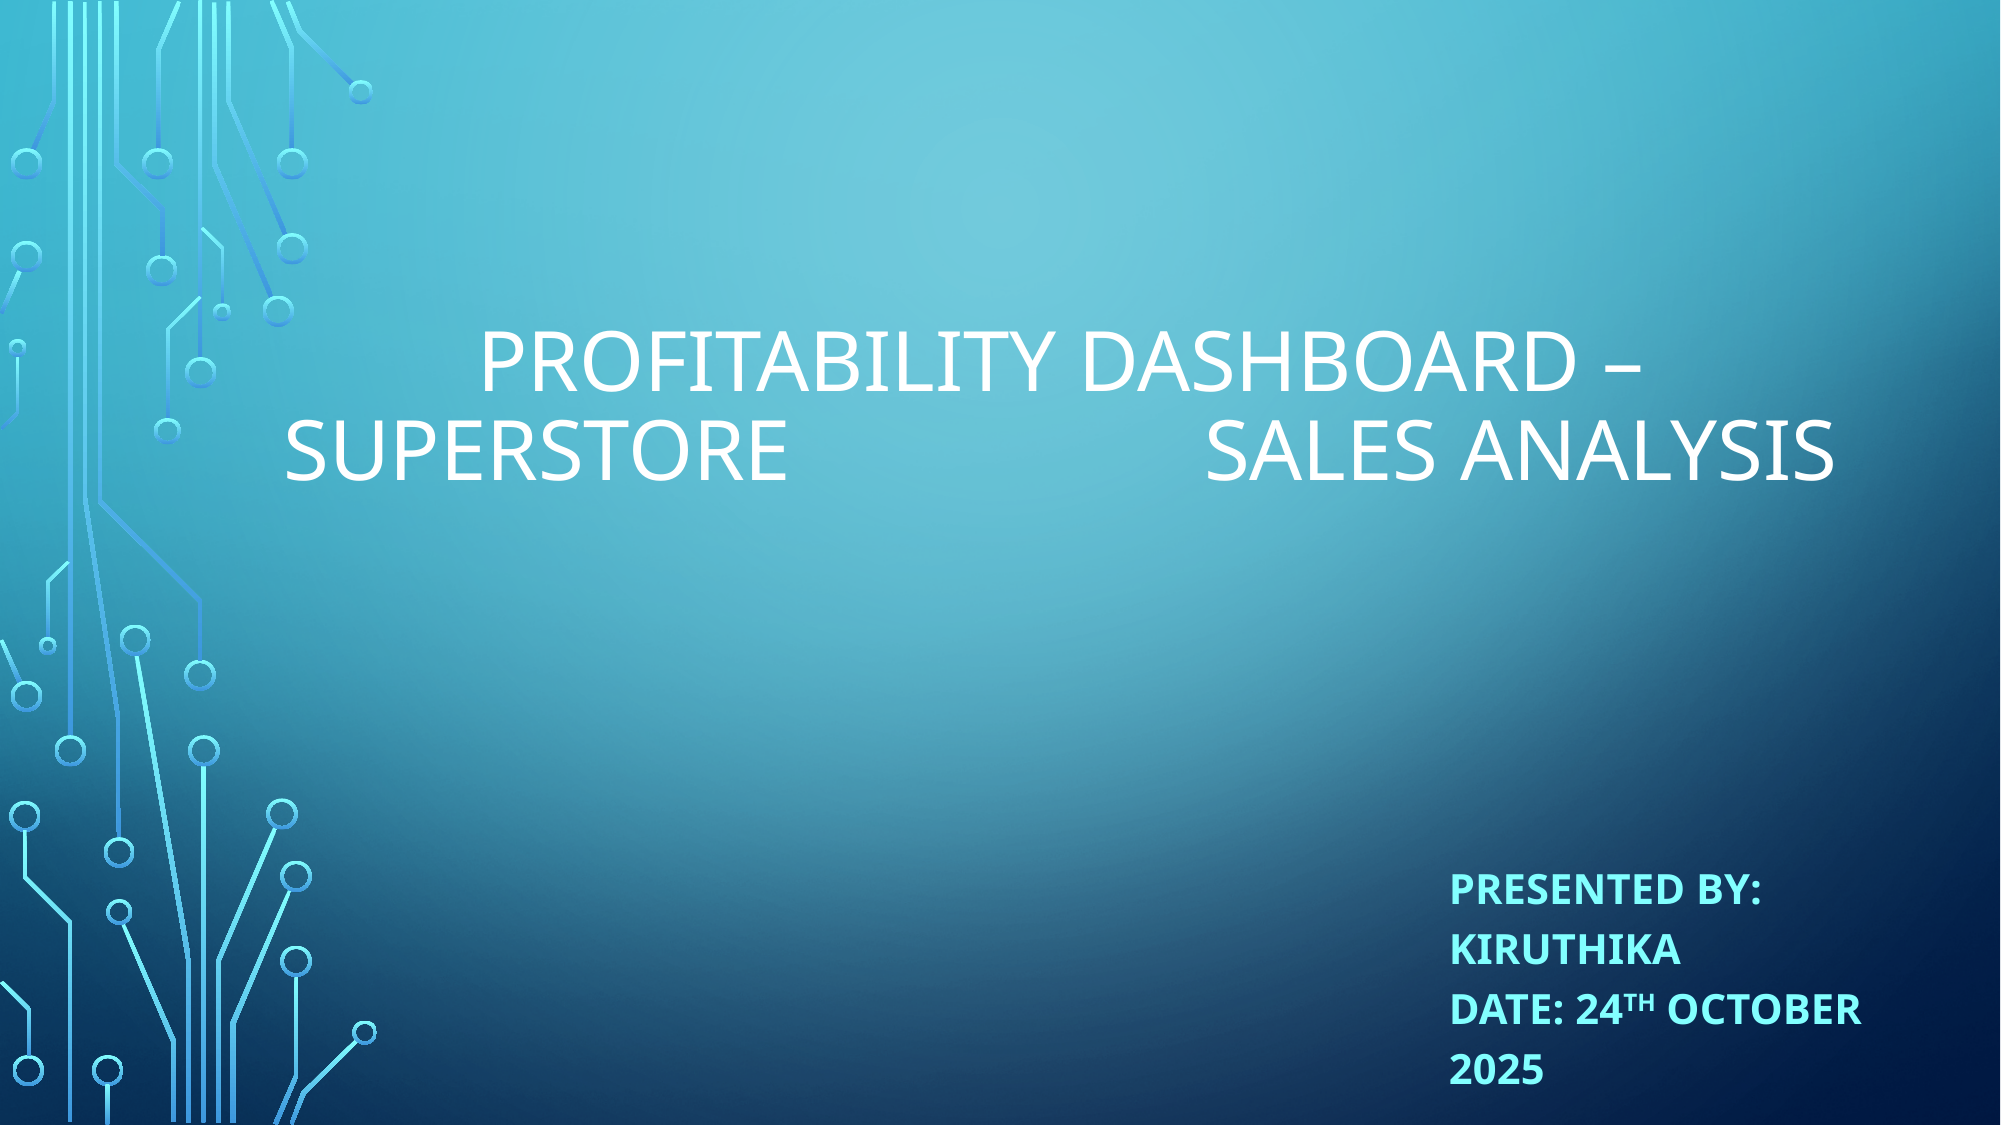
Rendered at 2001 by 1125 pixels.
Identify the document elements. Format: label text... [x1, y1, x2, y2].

title Profitability Dashboard – Superstore Sales Analysis [214, 48, 1908, 507]
subtitle Presented by: Kiruthika Date: 24th October 2025 [1433, 845, 1955, 1062]
